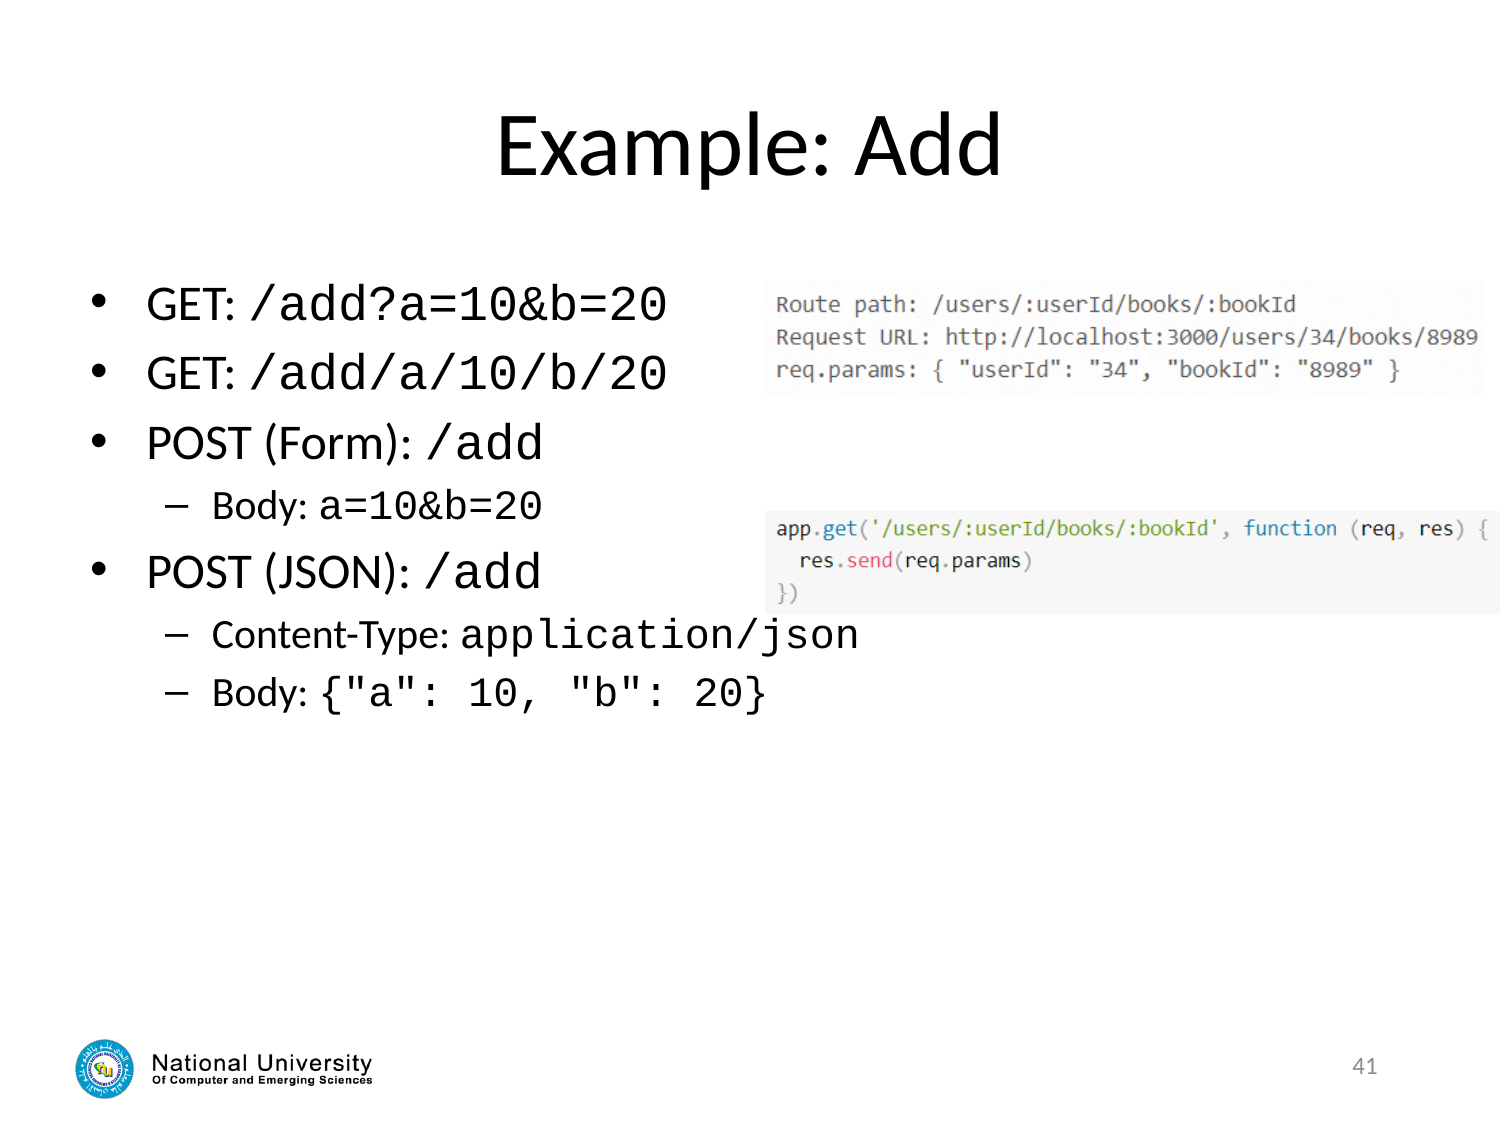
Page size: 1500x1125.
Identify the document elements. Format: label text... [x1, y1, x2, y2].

picture [151, 1034, 382, 1104]
title Example: Add [75, 45, 1425, 233]
list GET: /add?a=10&b=20 GET: /add/a/10/b/20 POST (Form): /add Body: a=10&b=20 POST (JSON): /add Content-Type: application/json Body: {"a": 10, "b": 20} [75, 262, 1425, 1005]
picture [111, 1039, 134, 1064]
picture [87, 1052, 122, 1086]
picture [75, 1039, 98, 1065]
picture [75, 1075, 100, 1099]
picture [764, 511, 1500, 614]
picture [111, 1074, 134, 1099]
picture [763, 280, 1485, 395]
slide_number 41 [1337, 1034, 1425, 1095]
